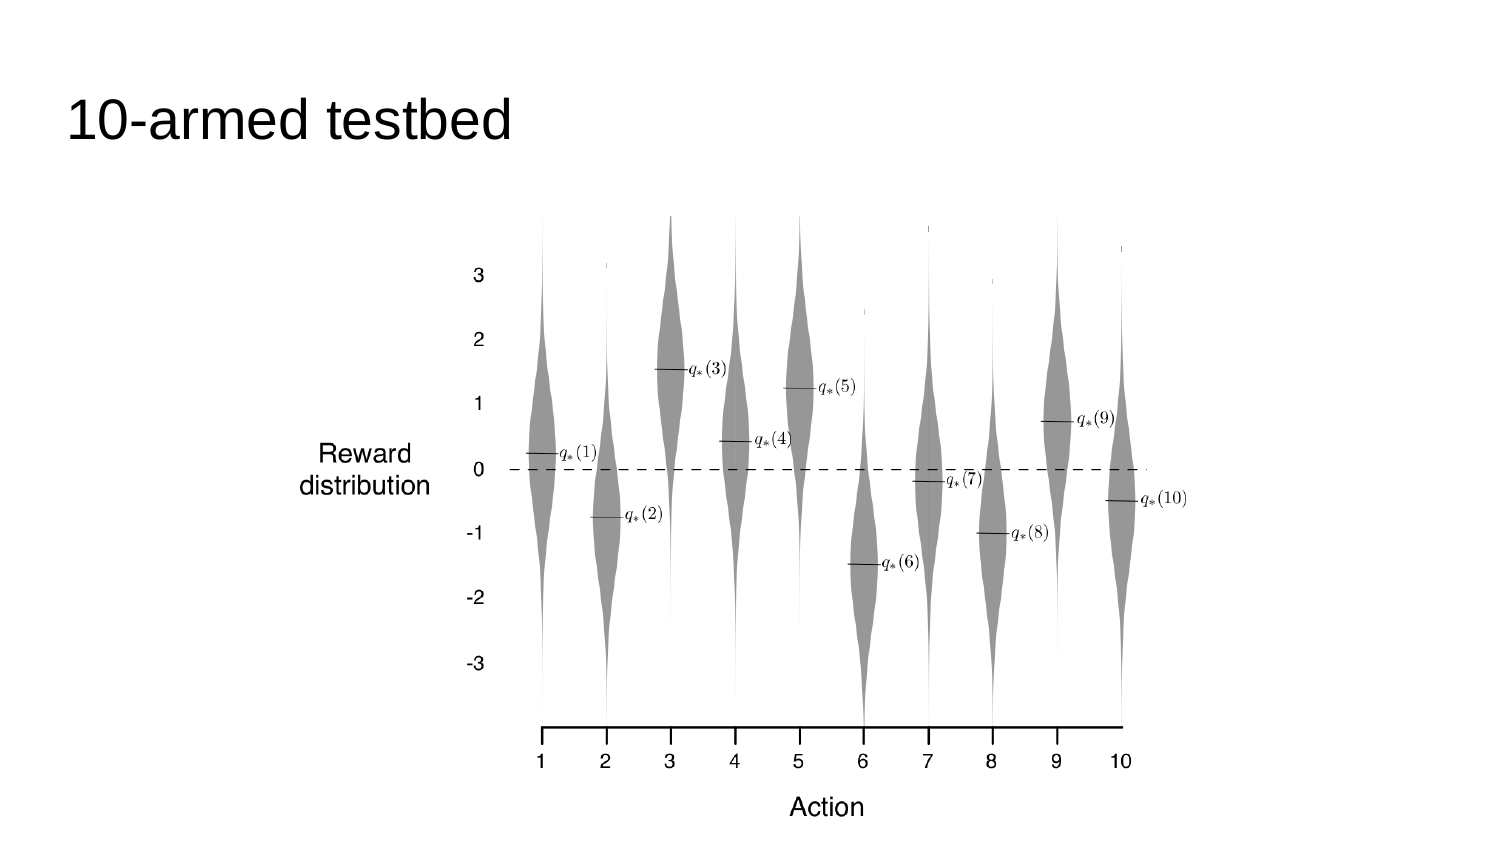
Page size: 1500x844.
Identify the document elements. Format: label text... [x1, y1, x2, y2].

picture [228, 188, 1328, 829]
title 10-armed testbed [51, 72, 1449, 167]
